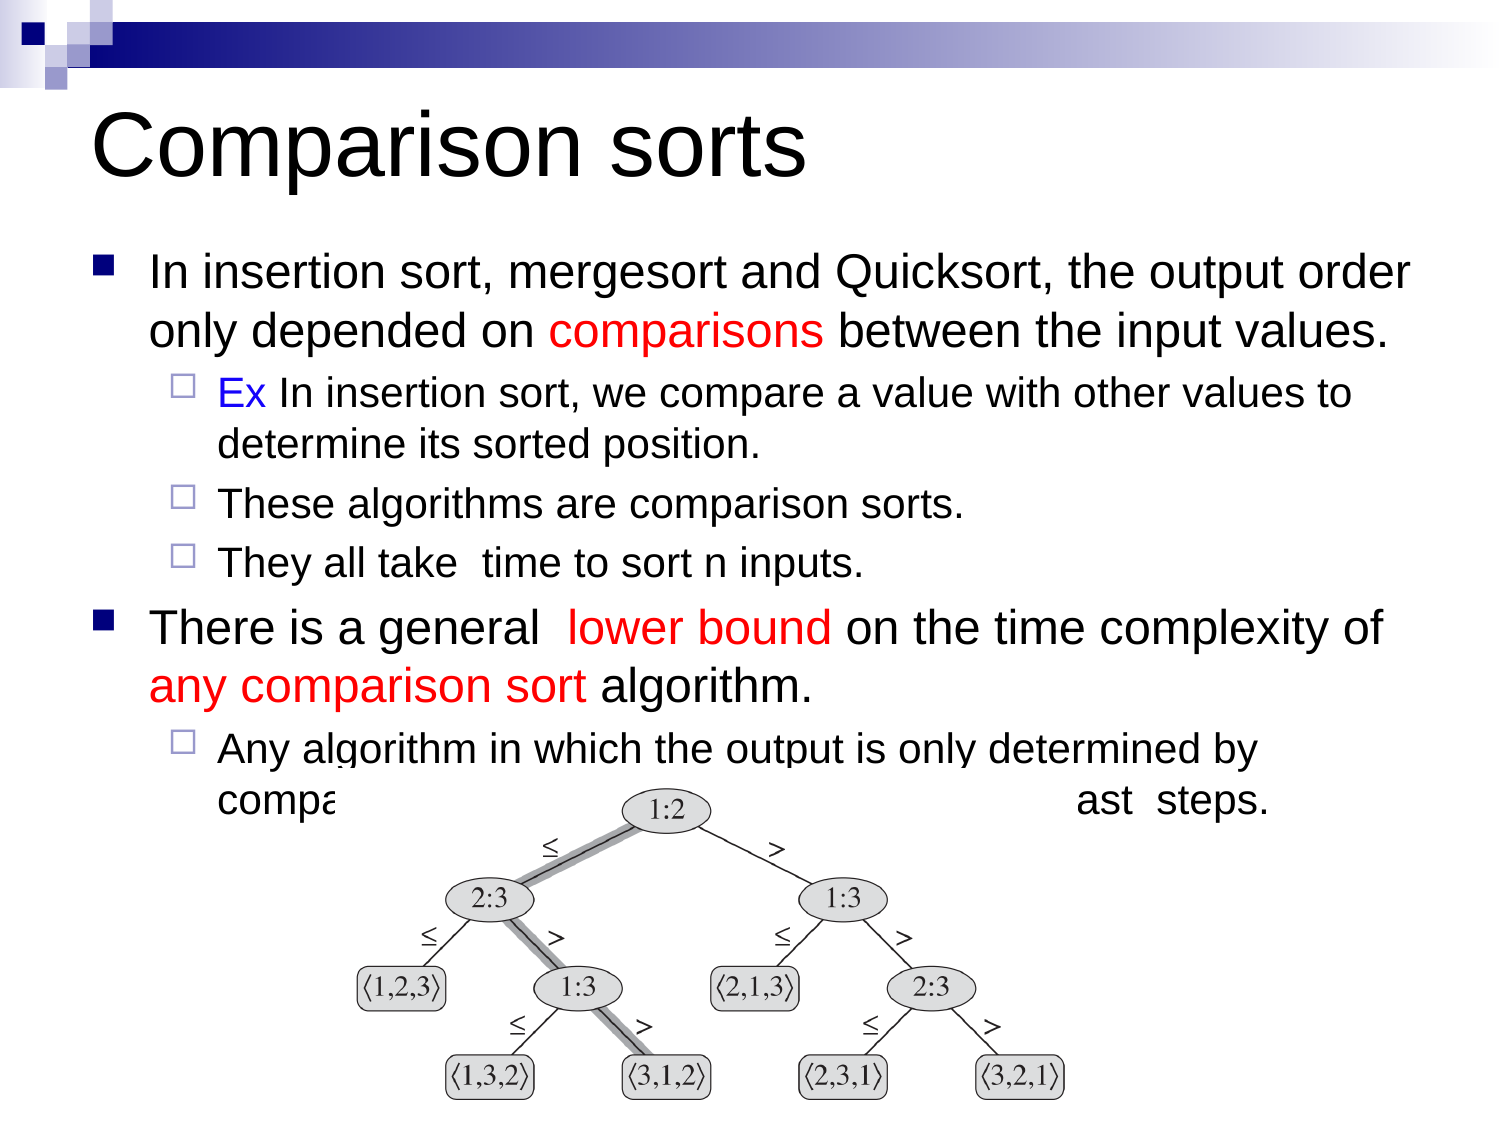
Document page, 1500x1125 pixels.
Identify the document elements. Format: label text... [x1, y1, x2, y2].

title Comparison sorts [74, 74, 1426, 205]
picture [334, 768, 1078, 1117]
